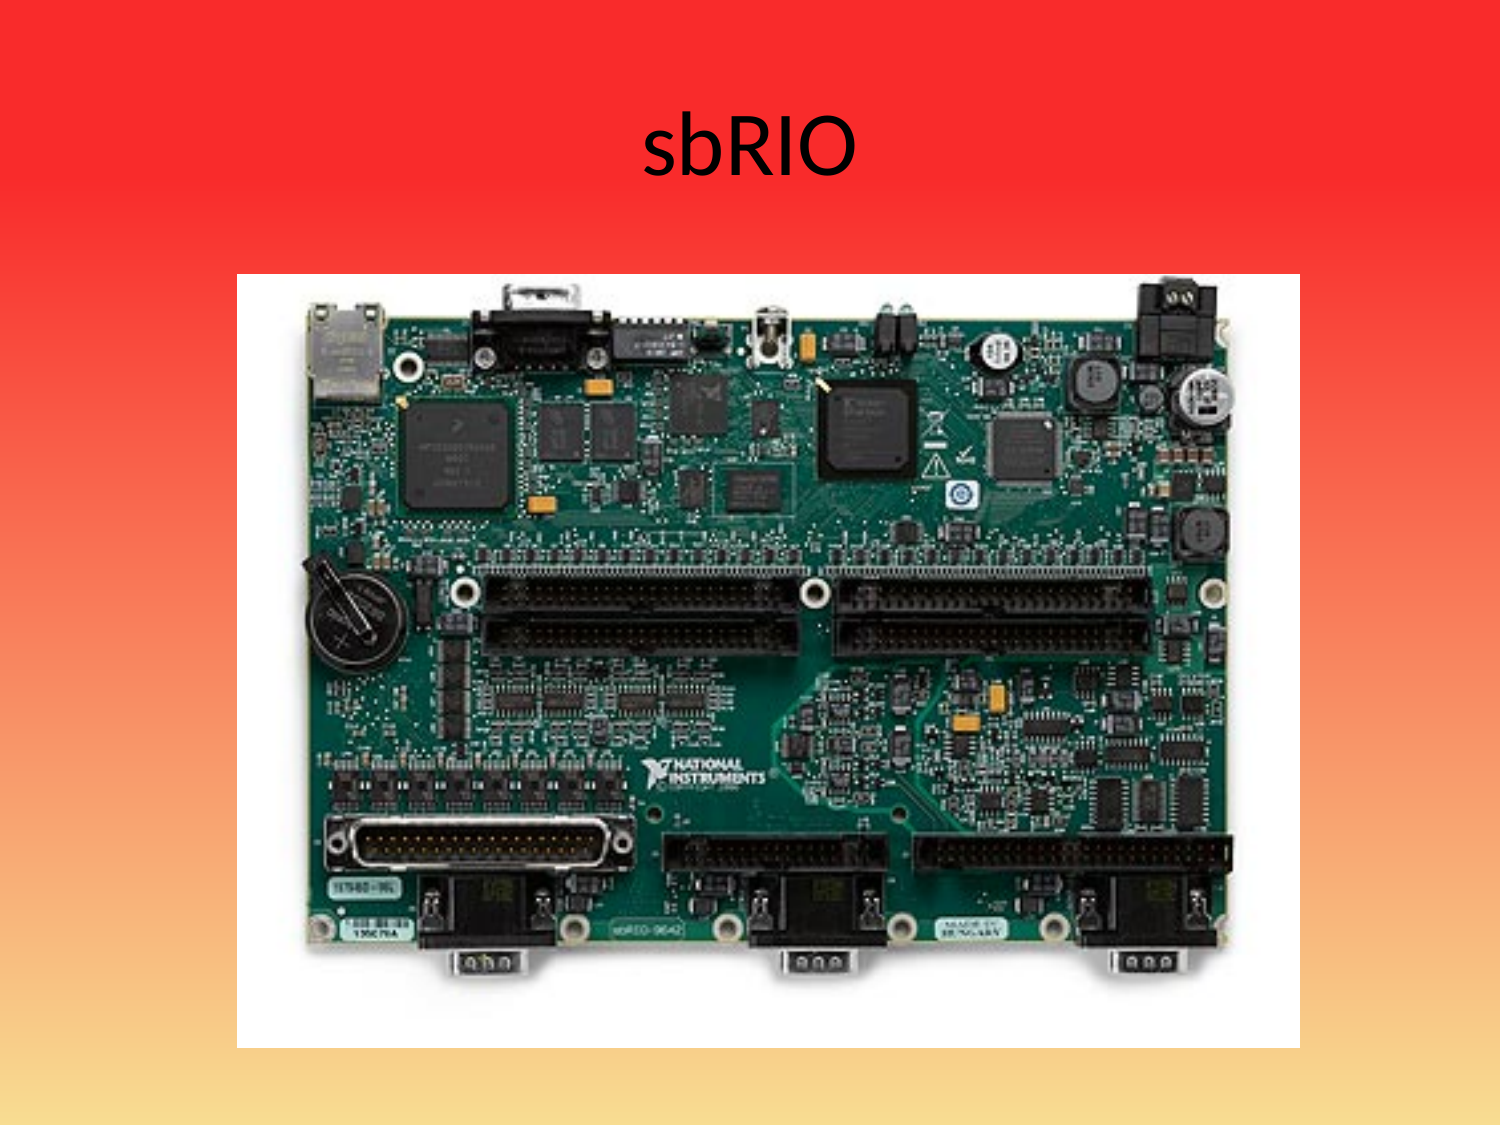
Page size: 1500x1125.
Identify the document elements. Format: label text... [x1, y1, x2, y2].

picture [237, 274, 1301, 1049]
title sbRIO [75, 45, 1425, 233]
